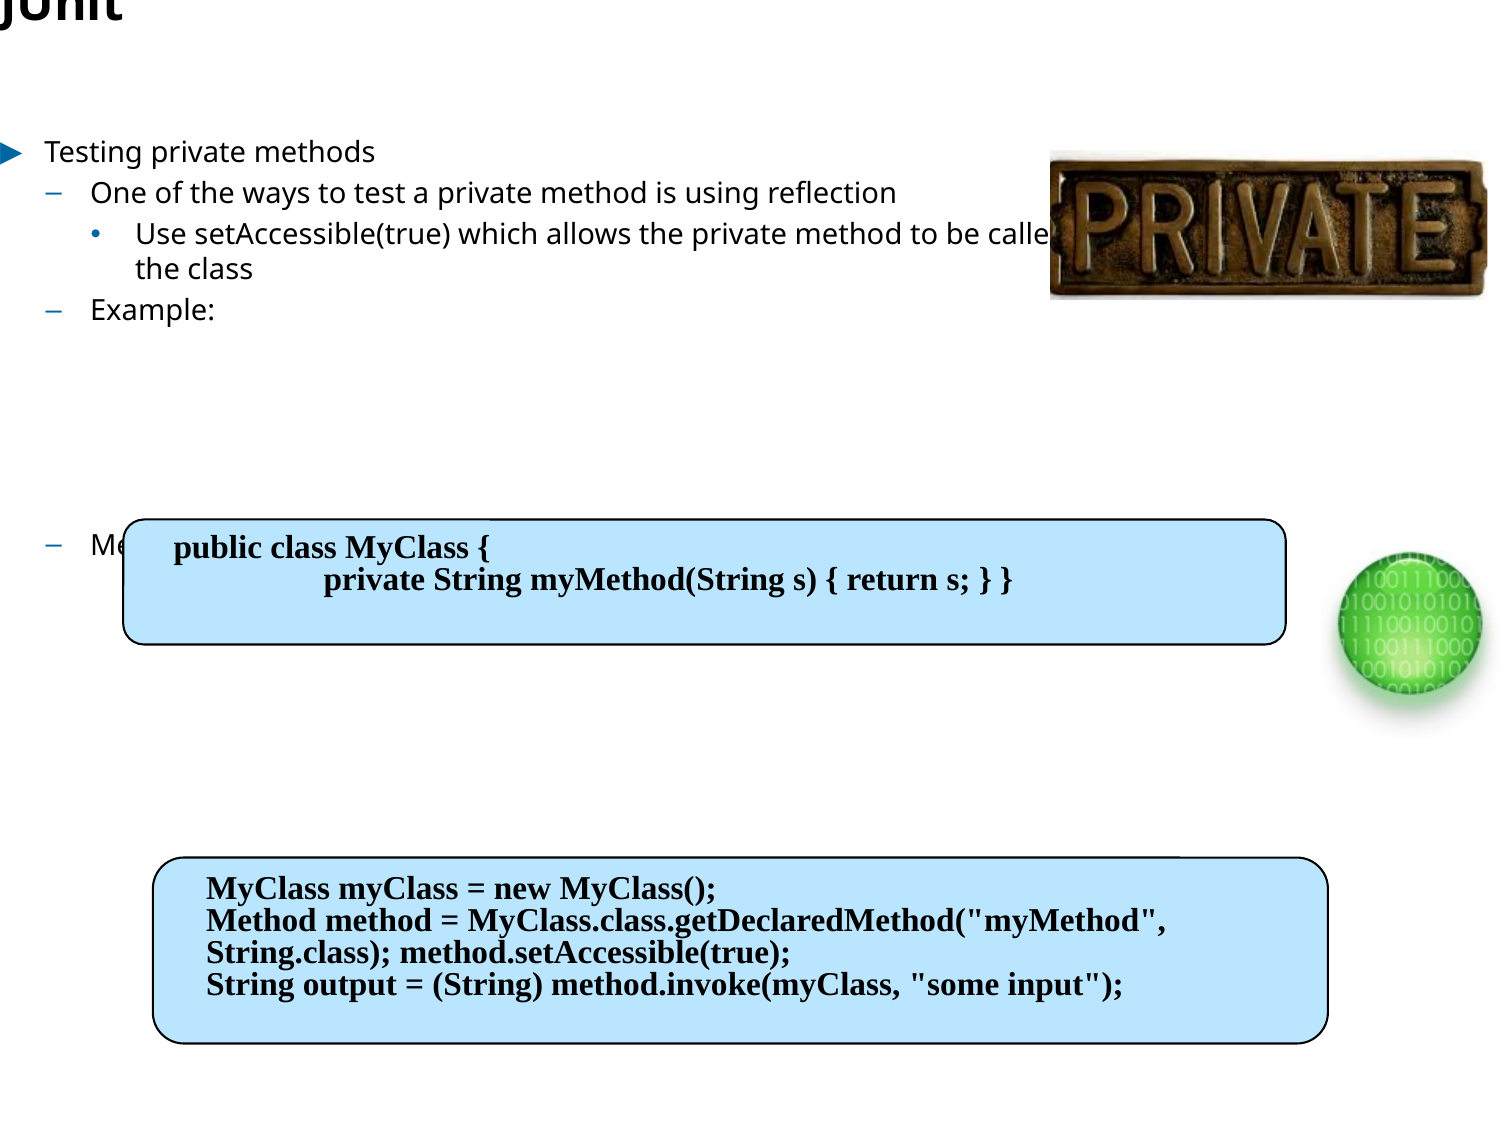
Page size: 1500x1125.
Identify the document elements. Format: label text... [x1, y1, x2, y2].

list Testing private methods One of the ways to test a private method is using reflection Use setAccessible(true) which allows the private method to be called outside the class Example: Method to test it: [0, 133, 1222, 1012]
title JUnit [0, 0, 1350, 148]
text_box MyClass myClass = new MyClass(); Method method = MyClass.class.getDeclaredMethod("myMethod", String.class); method.setAccessible(true); String output = (String) method.invoke(myClass, "some input"); [152, 857, 1328, 1044]
picture [1321, 549, 1500, 740]
text_box public class MyClass { private String myMethod(String s) { return s; } } [123, 519, 1286, 645]
picture [1049, 149, 1488, 301]
